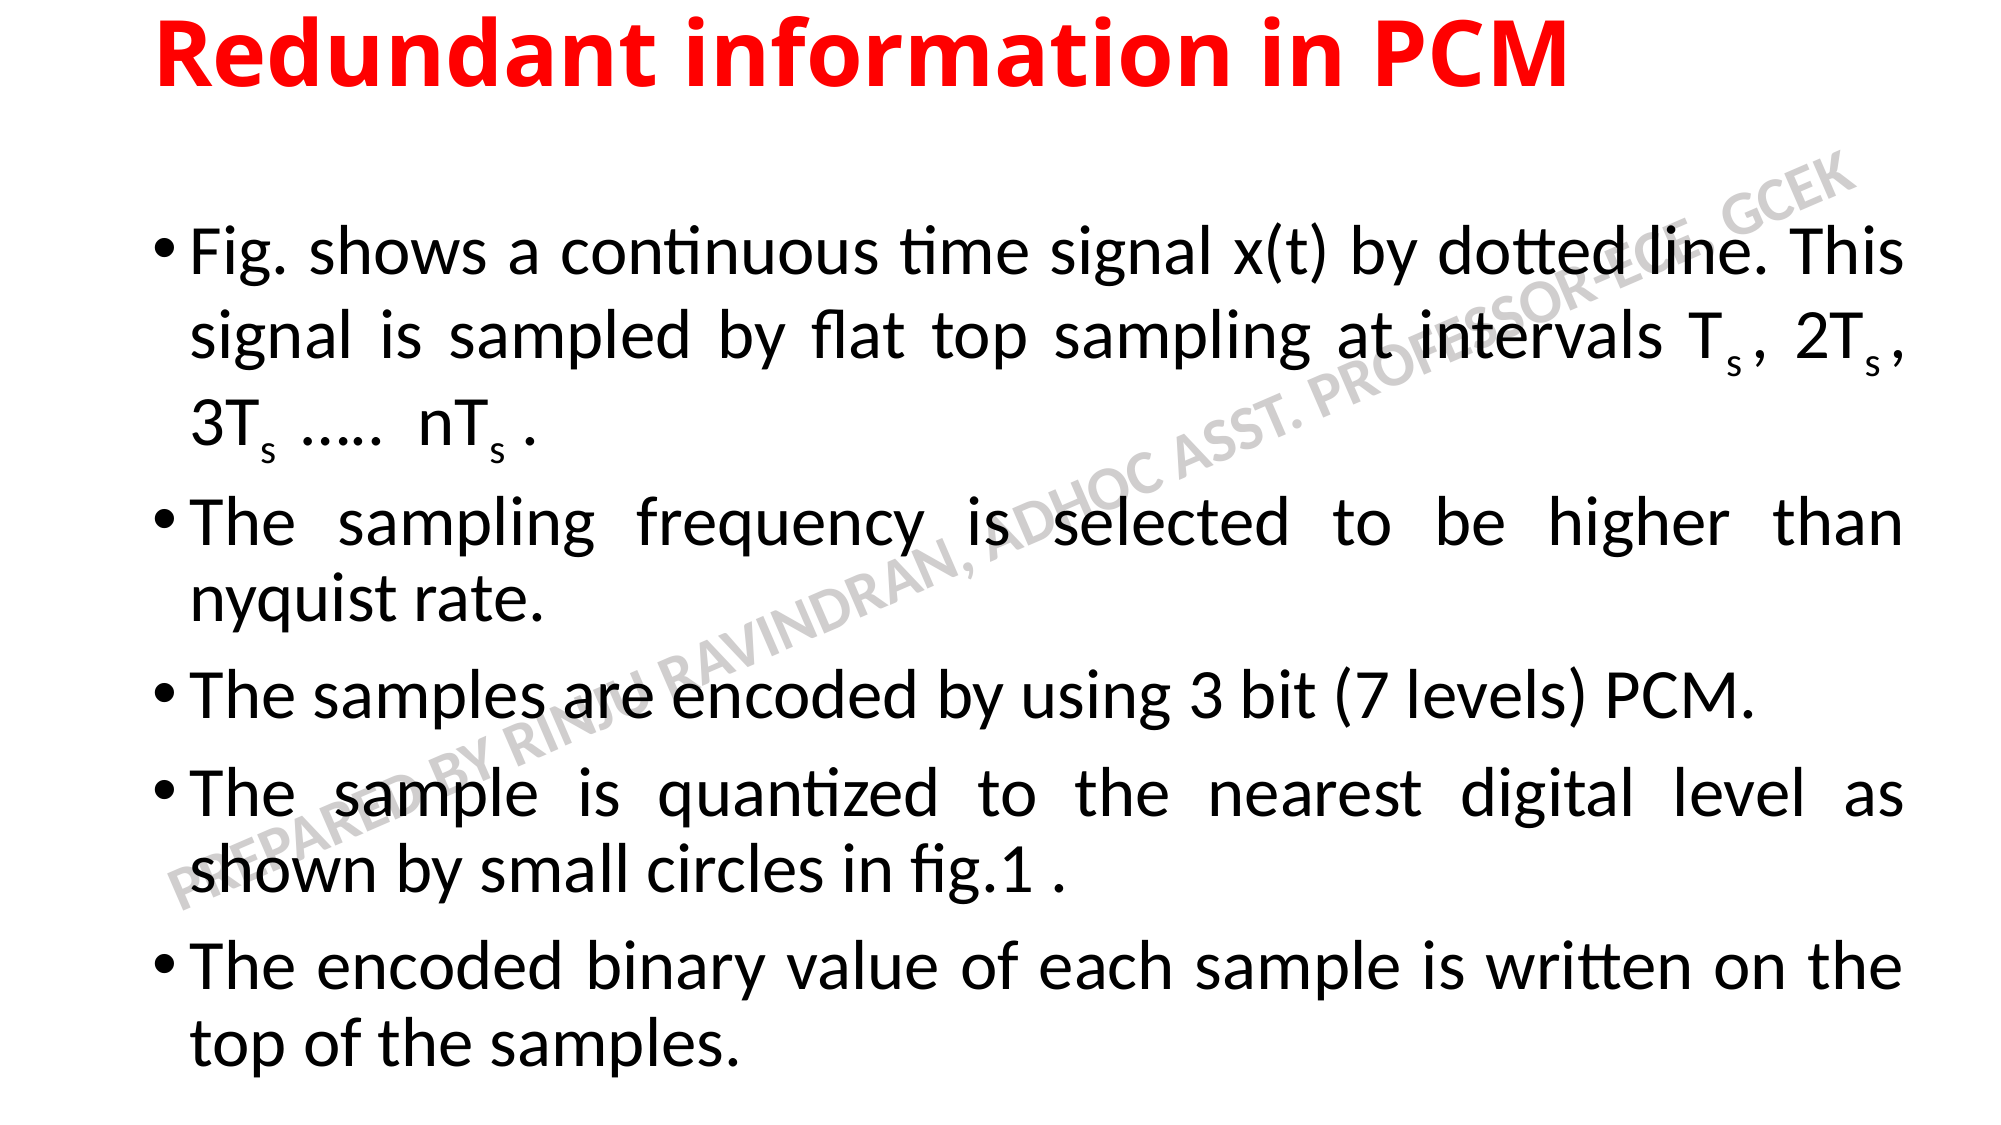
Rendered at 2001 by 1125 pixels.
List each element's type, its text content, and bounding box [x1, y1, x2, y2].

list Fig. shows a continuous time signal x(t) by dotted line. This signal is sampled by flat top sampling at intervals Ts , 2Ts , 3Ts ….. nTs . The sampling frequency is selected to be higher than nyquist rate. The samples are encoded by using 3 bit (7 levels) PCM. The sample is quantized to the nearest digital level as shown by small circles in fig.1 . The encoded binary value of each sample is written on the top of the samples. [137, 205, 1923, 1096]
title Redundant information in PCM [137, 0, 1863, 205]
